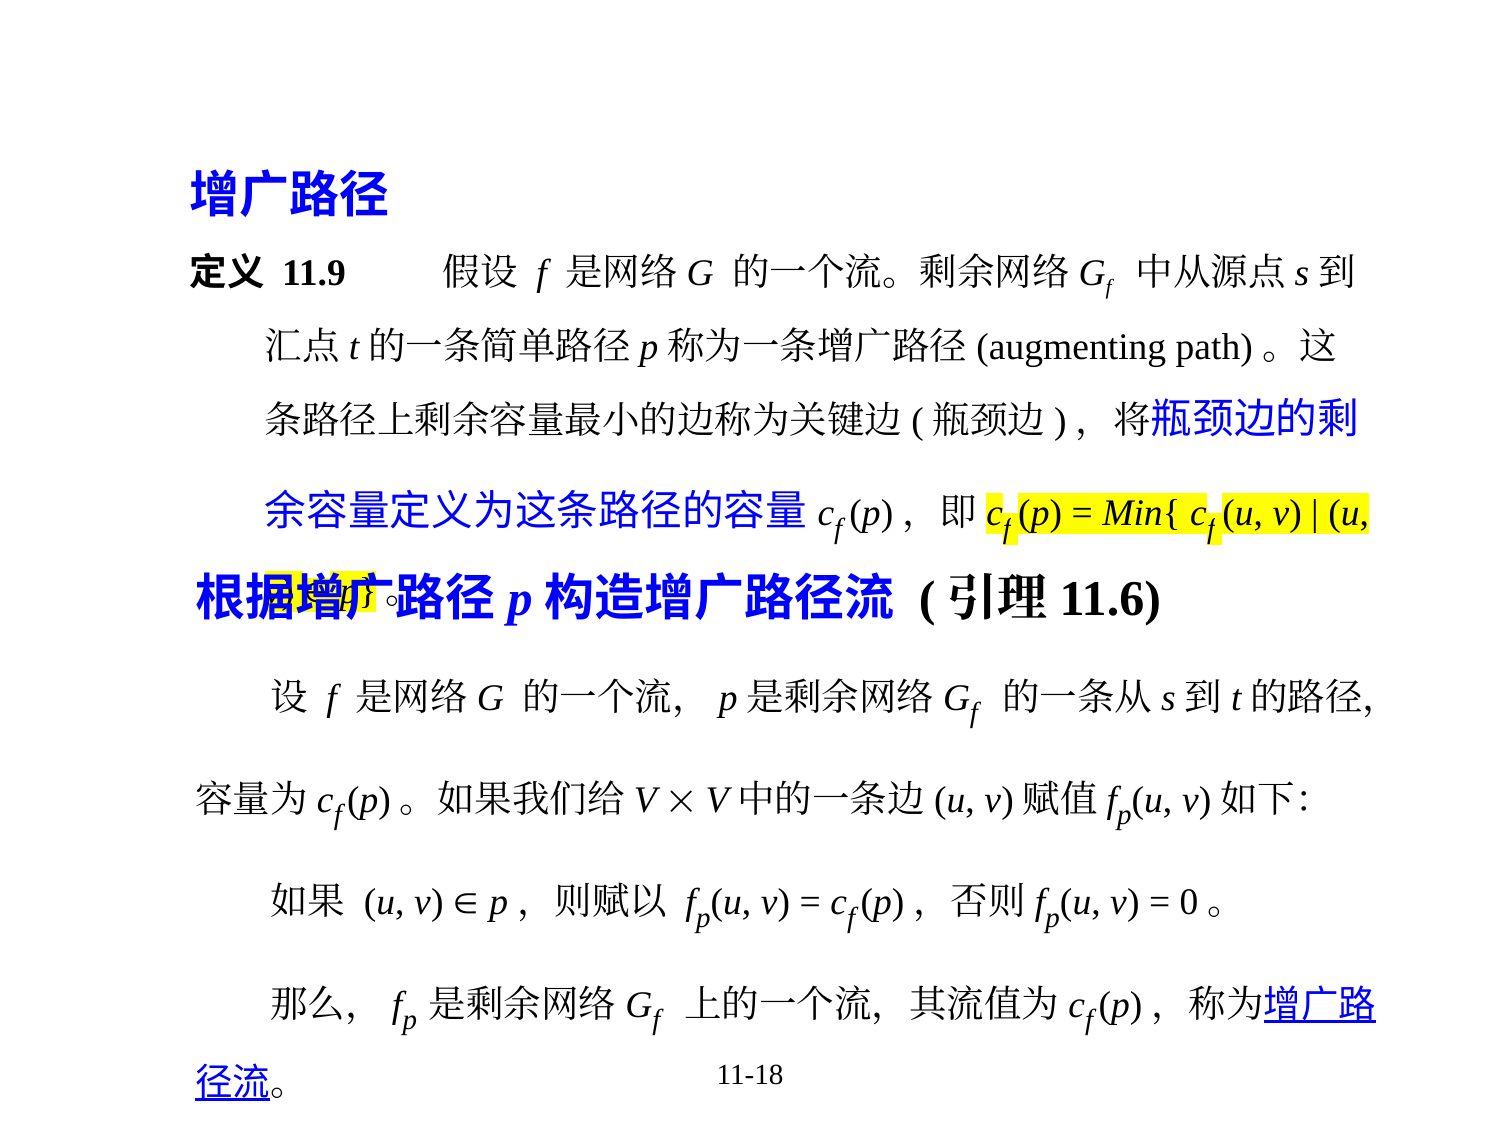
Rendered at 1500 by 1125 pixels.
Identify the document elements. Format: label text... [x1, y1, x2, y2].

text_box 根据增广路径p构造增广路径流 (引理11.6) 设 f 是网络G 的一个流，p是剩余网络Gf 的一条从s到t的路径，容量为cf (p)。如果我们给V  V中的一条边(u, v)赋值fp(u, v)如下： 如果 (u, v)  p，则赋以 fp(u, v) = cf (p)，否则fp(u, v) = 0。 那么，fp是剩余网络Gf 上的一个流，其流值为cf (p)，称为增广路径流。 证明容易，略去。 [180, 558, 1425, 1125]
text_box 增广路径 定义 11.9 假设 f 是网络G 的一个流。剩余网络Gf 中从源点s到汇点t的一条简单路径p称为一条增广路径(augmenting path)。这条路径上剩余容量最小的边称为关键边(瓶颈边)，将瓶颈边的剩余容量定义为这条路径的容量cf (p)，即cf (p) = Min{ cf (u, v) | (u, v)  p}。 [174, 125, 1388, 619]
